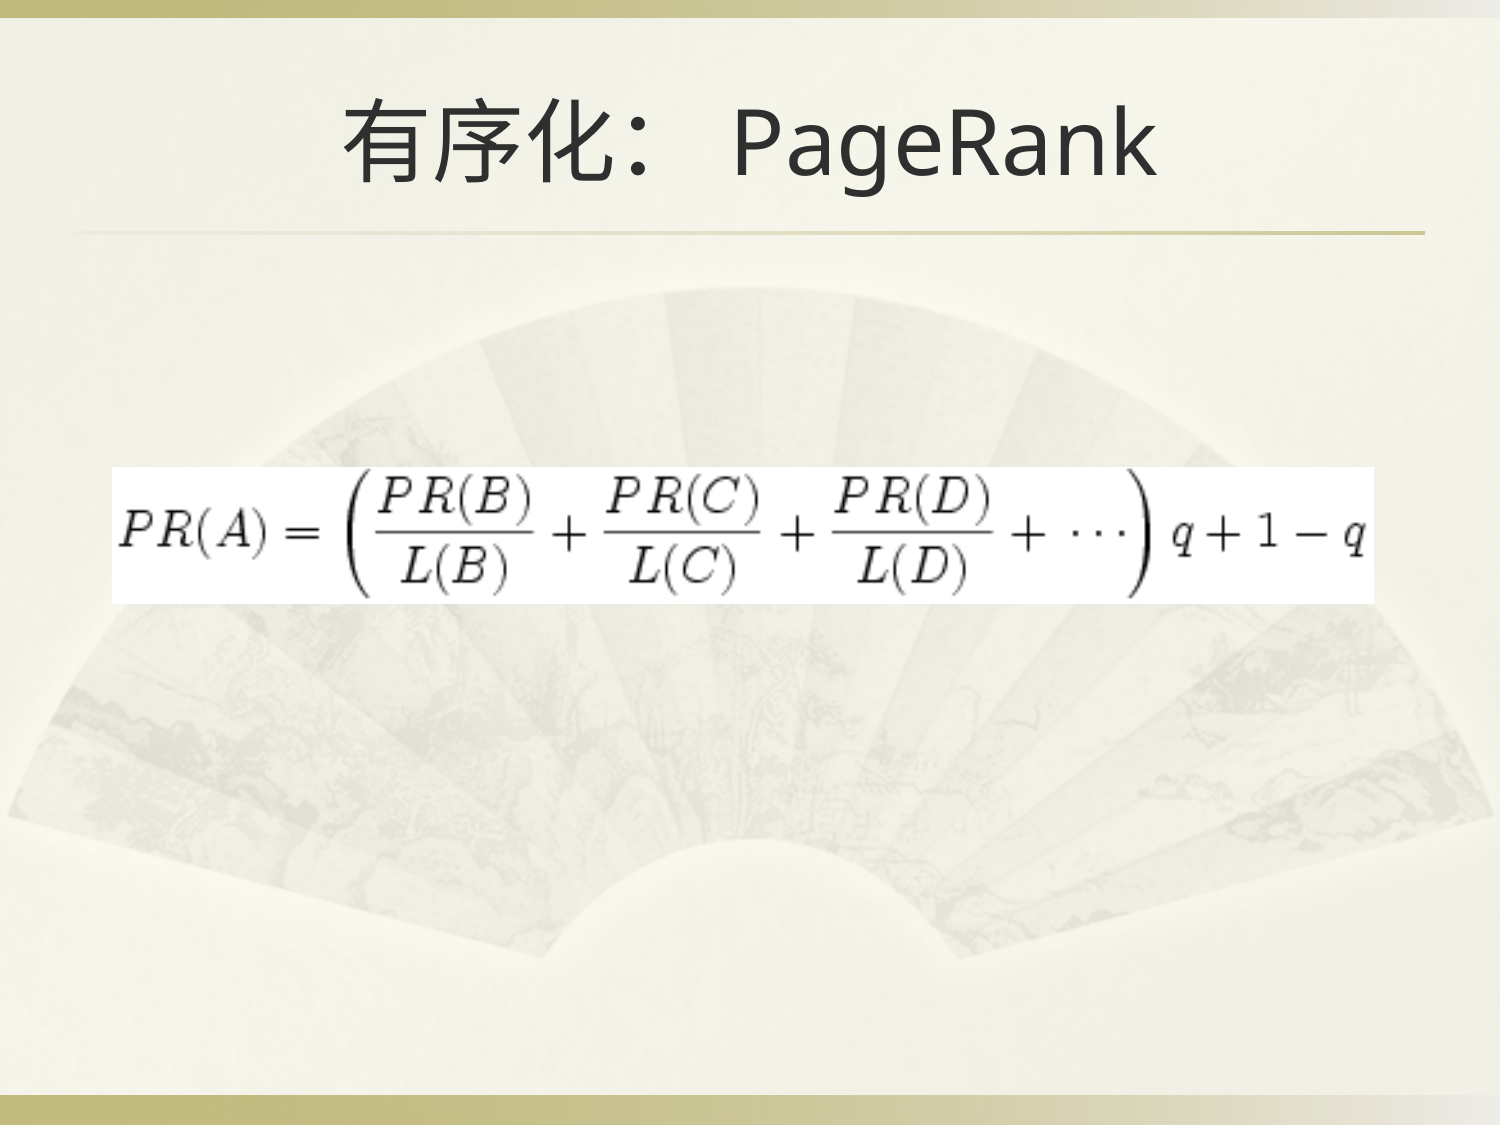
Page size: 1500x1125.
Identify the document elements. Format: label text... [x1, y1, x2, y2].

title 有序化：PageRank [75, 45, 1425, 233]
picture [111, 467, 1375, 605]
